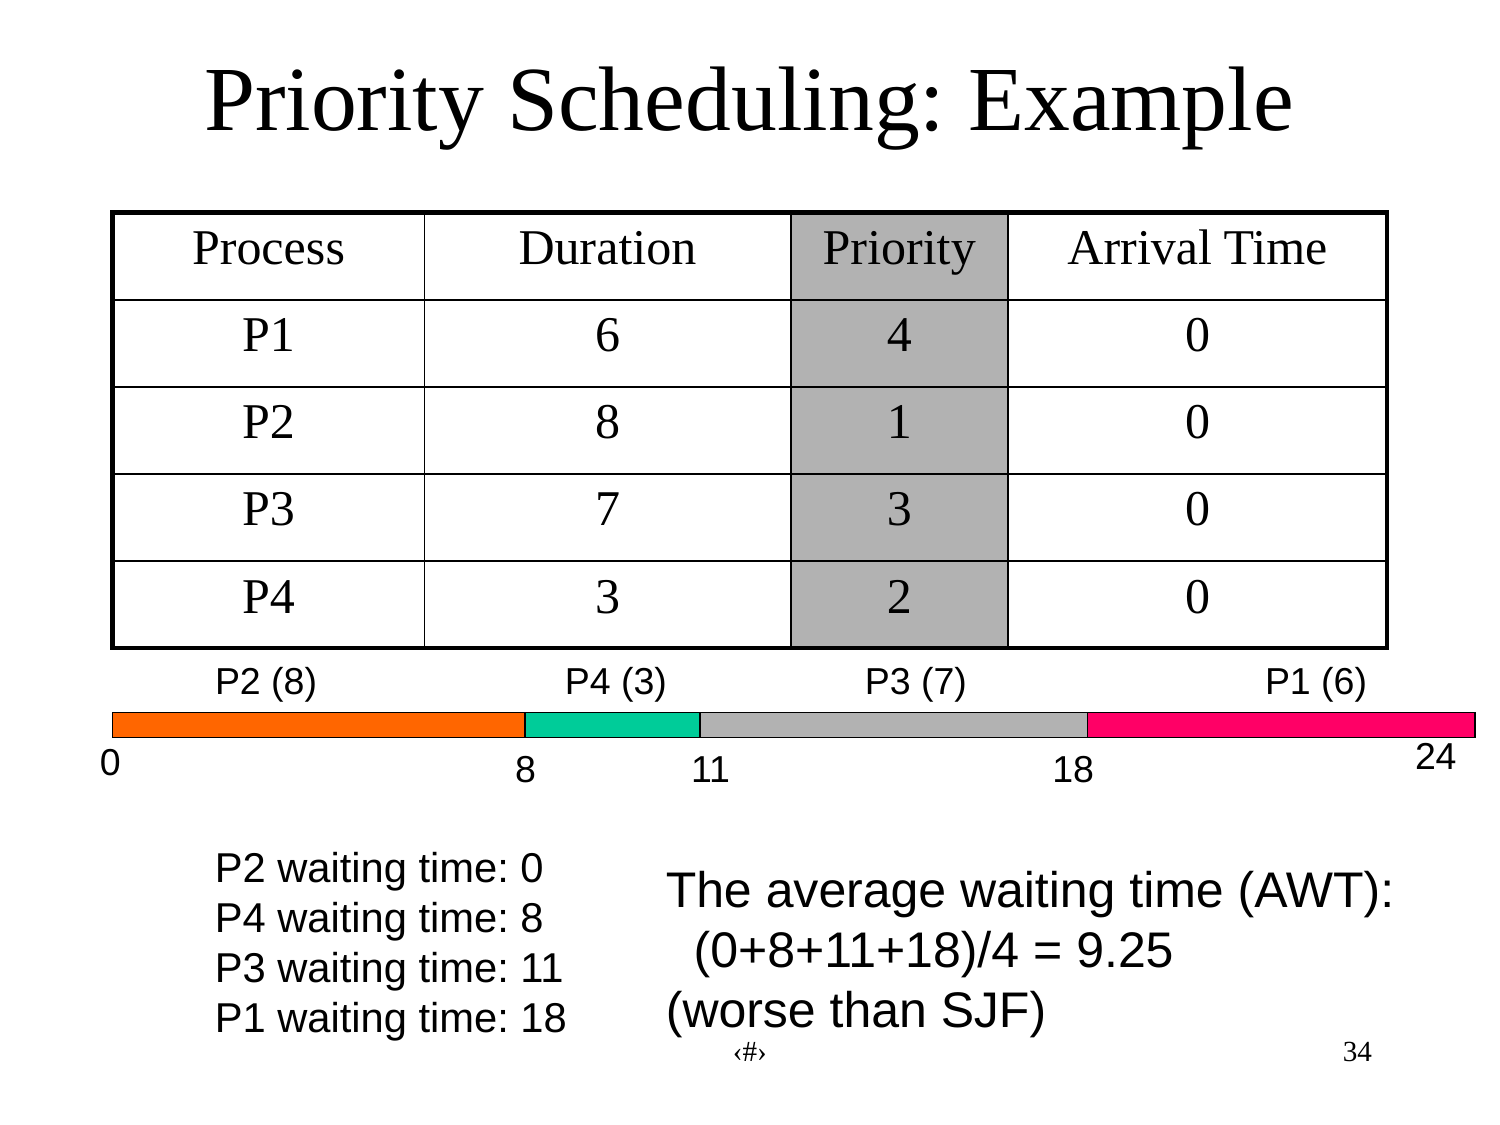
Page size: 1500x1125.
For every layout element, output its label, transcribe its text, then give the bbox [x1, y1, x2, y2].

table_header Duration [425, 215, 790, 299]
table_cell 0 [1009, 301, 1385, 386]
table_header Arrival Time [1009, 215, 1385, 299]
text_box [112, 712, 525, 738]
table_cell 0 [1009, 475, 1385, 560]
text_box [525, 712, 699, 738]
text_box P3 (7) [850, 649, 982, 710]
table_cell P2 [115, 388, 424, 473]
table_cell 7 [425, 475, 790, 560]
table_header Priority [792, 215, 1007, 299]
text_box 24 [1400, 724, 1472, 785]
table_cell 4 [792, 301, 1007, 386]
table_cell P3 [115, 475, 424, 560]
text_box P2 waiting time: 0 P4 waiting time: 8 P3 waiting time: 11 P1 waiting time: 18 [200, 833, 582, 1049]
table_cell 3 [425, 562, 790, 646]
table_cell 0 [1009, 562, 1385, 646]
text_box P2 (8) [200, 649, 332, 710]
text_box 18 [1037, 737, 1109, 798]
text_box P1 (6) [1250, 649, 1382, 710]
footer ‹#› [512, 1024, 988, 1101]
table_cell 8 [425, 388, 790, 473]
slide_number 34 [1074, 1024, 1388, 1101]
table_cell 2 [792, 562, 1007, 646]
text_box [699, 712, 1088, 738]
text_box 11 [676, 737, 746, 798]
text_box The average waiting time (AWT): (0+8+11+18)/4 = 9.25 (worse than SJF) [651, 849, 1424, 1045]
table_cell P1 [115, 301, 424, 386]
table_cell 0 [1009, 388, 1385, 473]
text_box 0 [85, 730, 136, 791]
table_cell P4 [115, 562, 424, 646]
table_header Process [115, 215, 424, 299]
table_cell 3 [792, 475, 1007, 560]
table_cell 1 [792, 388, 1007, 473]
text_box P4 (3) [550, 649, 682, 710]
title Priority Scheduling: Example [112, 0, 1388, 188]
table_cell 6 [425, 301, 790, 386]
text_box [1088, 712, 1475, 738]
text_box 8 [500, 737, 551, 798]
